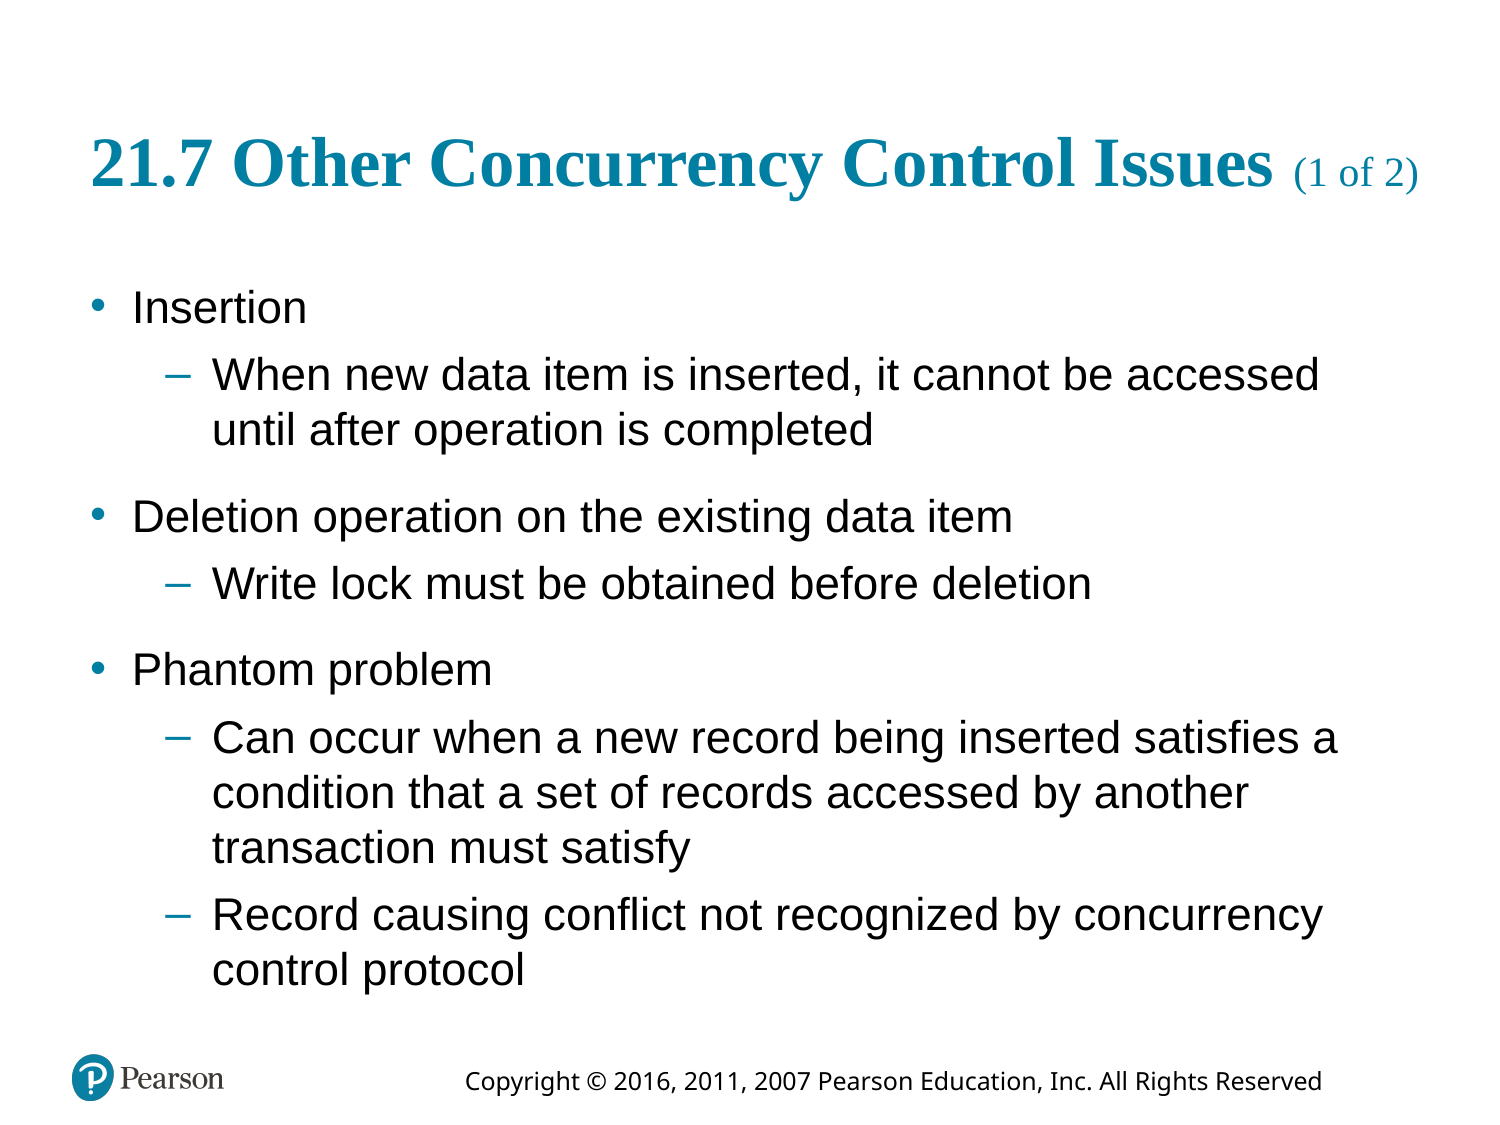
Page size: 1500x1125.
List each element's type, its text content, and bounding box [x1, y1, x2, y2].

title 21.7 Other Concurrency Control Issues (1 of 2) [75, 35, 1450, 216]
picture [98, 1054, 224, 1101]
picture [72, 1054, 88, 1070]
picture [72, 1087, 83, 1101]
list Insertion When new data item is inserted, it cannot be accessed until after operation is completed Deletion operation on the existing data item Write lock must be obtained before deletion Phantom problem Can occur when a new record being inserted satisfies a condition that a set of records accessed by another transaction must satisfy Record causing conflict not recognized by concurrency control protocol [75, 262, 1425, 1005]
picture [80, 1063, 106, 1088]
